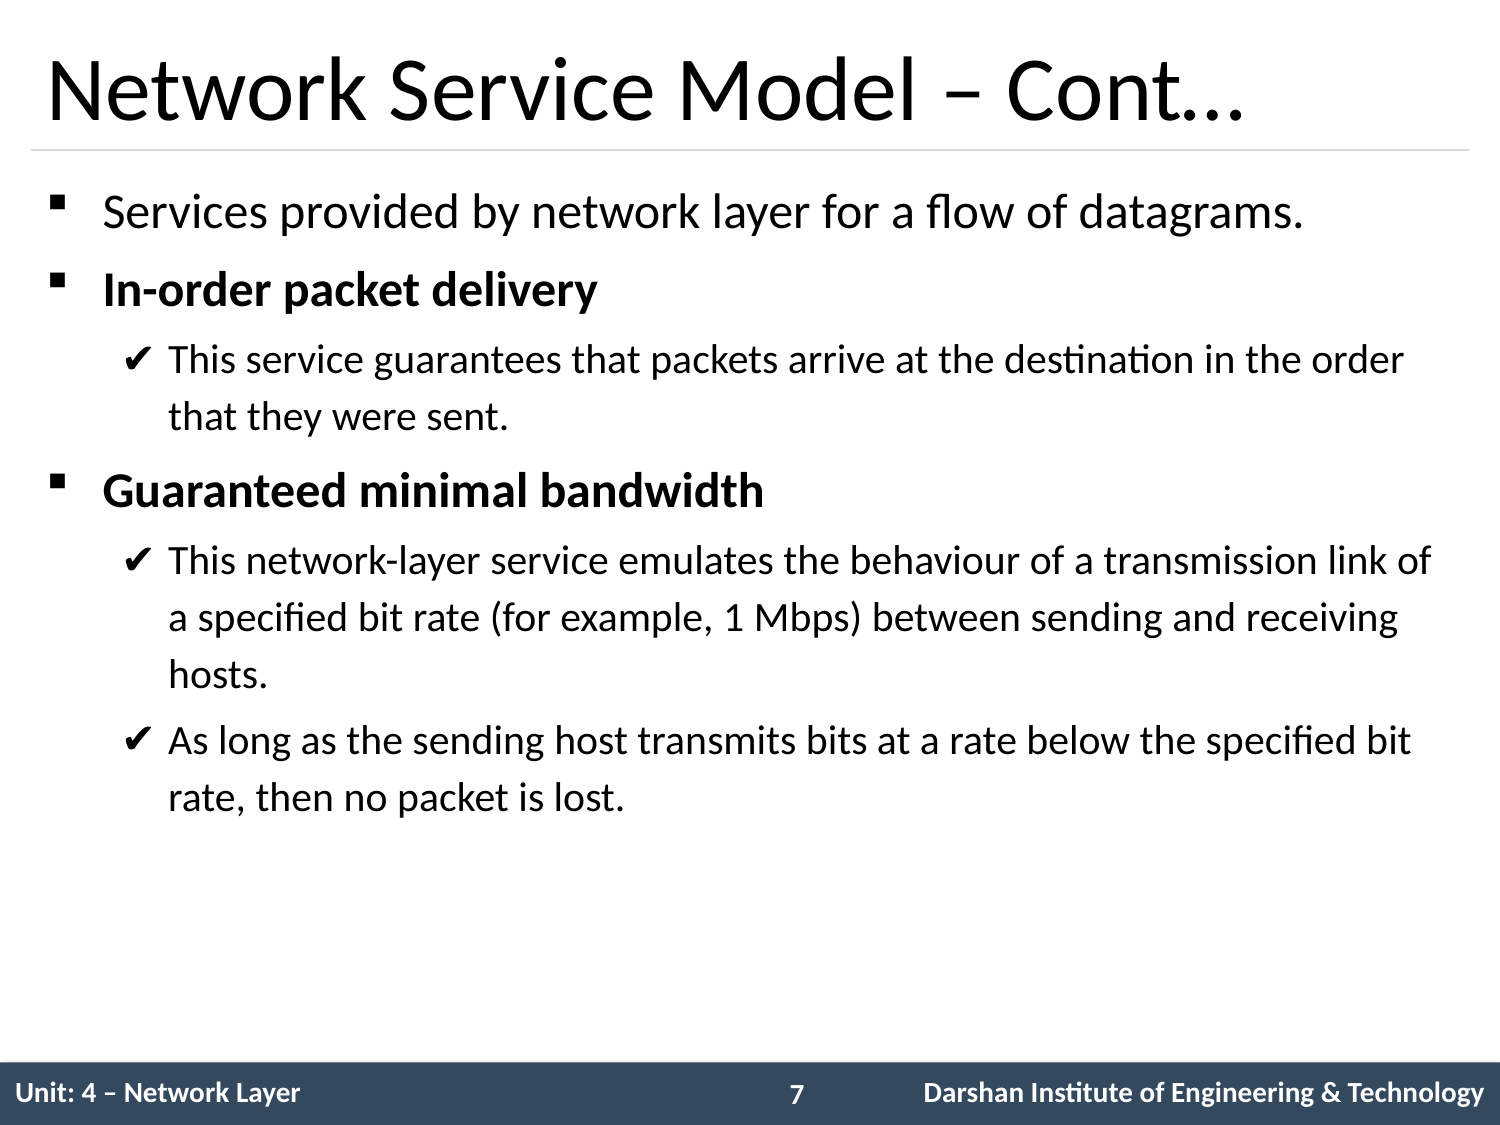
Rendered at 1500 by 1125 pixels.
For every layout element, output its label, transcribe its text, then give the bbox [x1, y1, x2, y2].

title Network Service Model – Cont… [31, 17, 1469, 150]
list Services provided by network layer for a flow of datagrams. In-order packet delivery This service guarantees that packets arrive at the destination in the order that they were sent. Guaranteed minimal bandwidth This network-layer service emulates the behaviour of a transmission link of a specified bit rate (for example, 1 Mbps) between sending and receiving hosts. As long as the sending host transmits bits at a rate below the specified bit rate, then no packet is lost. [31, 162, 1469, 1038]
